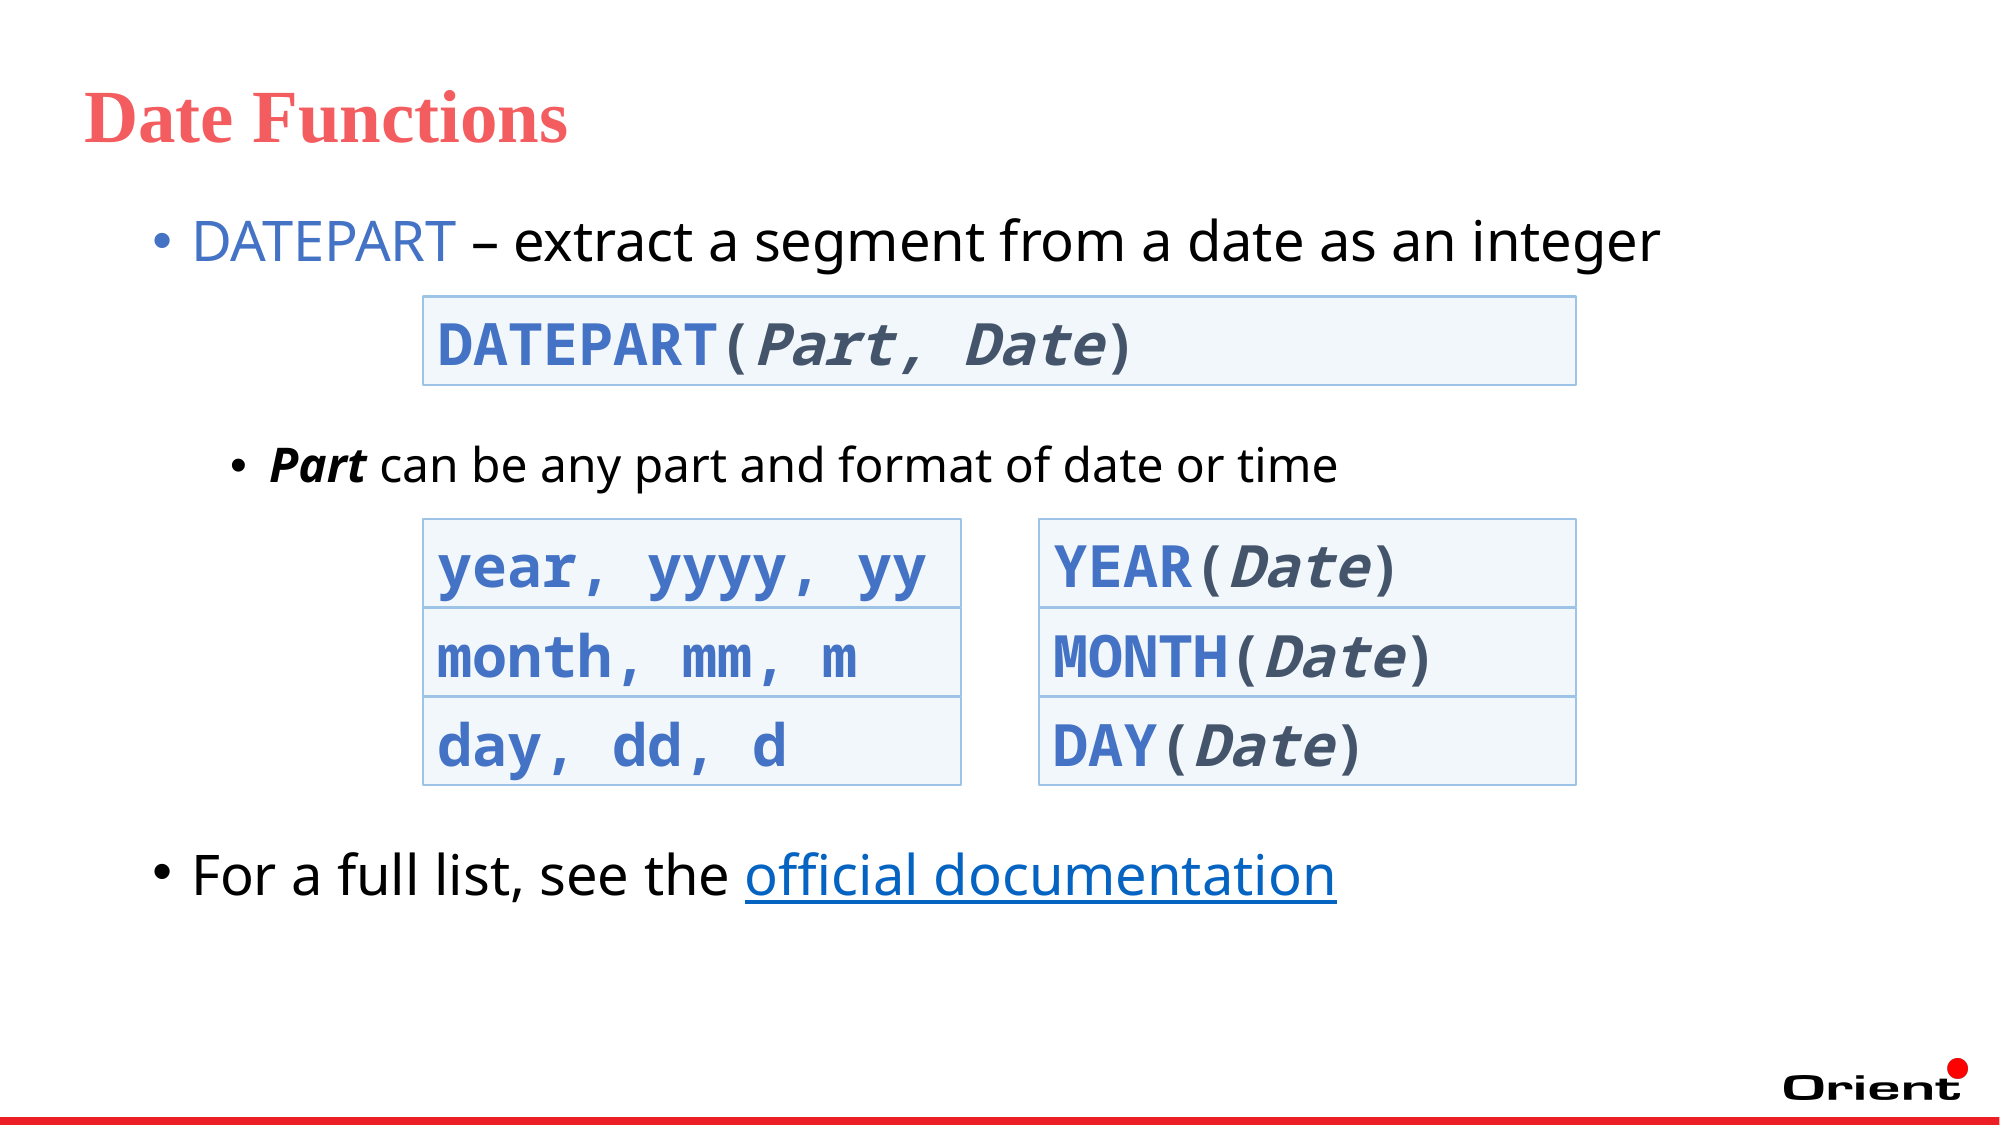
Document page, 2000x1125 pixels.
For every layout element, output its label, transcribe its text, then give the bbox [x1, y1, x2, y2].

text_box Date Functions [69, 59, 1073, 165]
text_box DATEPART(Part, Date) [423, 296, 1577, 385]
picture [1784, 1058, 1968, 1100]
list DATEPART – extract a segment from a date as an integer Part can be any part and format of date or time For a full list, see the official documentation [137, 205, 1862, 920]
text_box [423, 518, 1577, 787]
